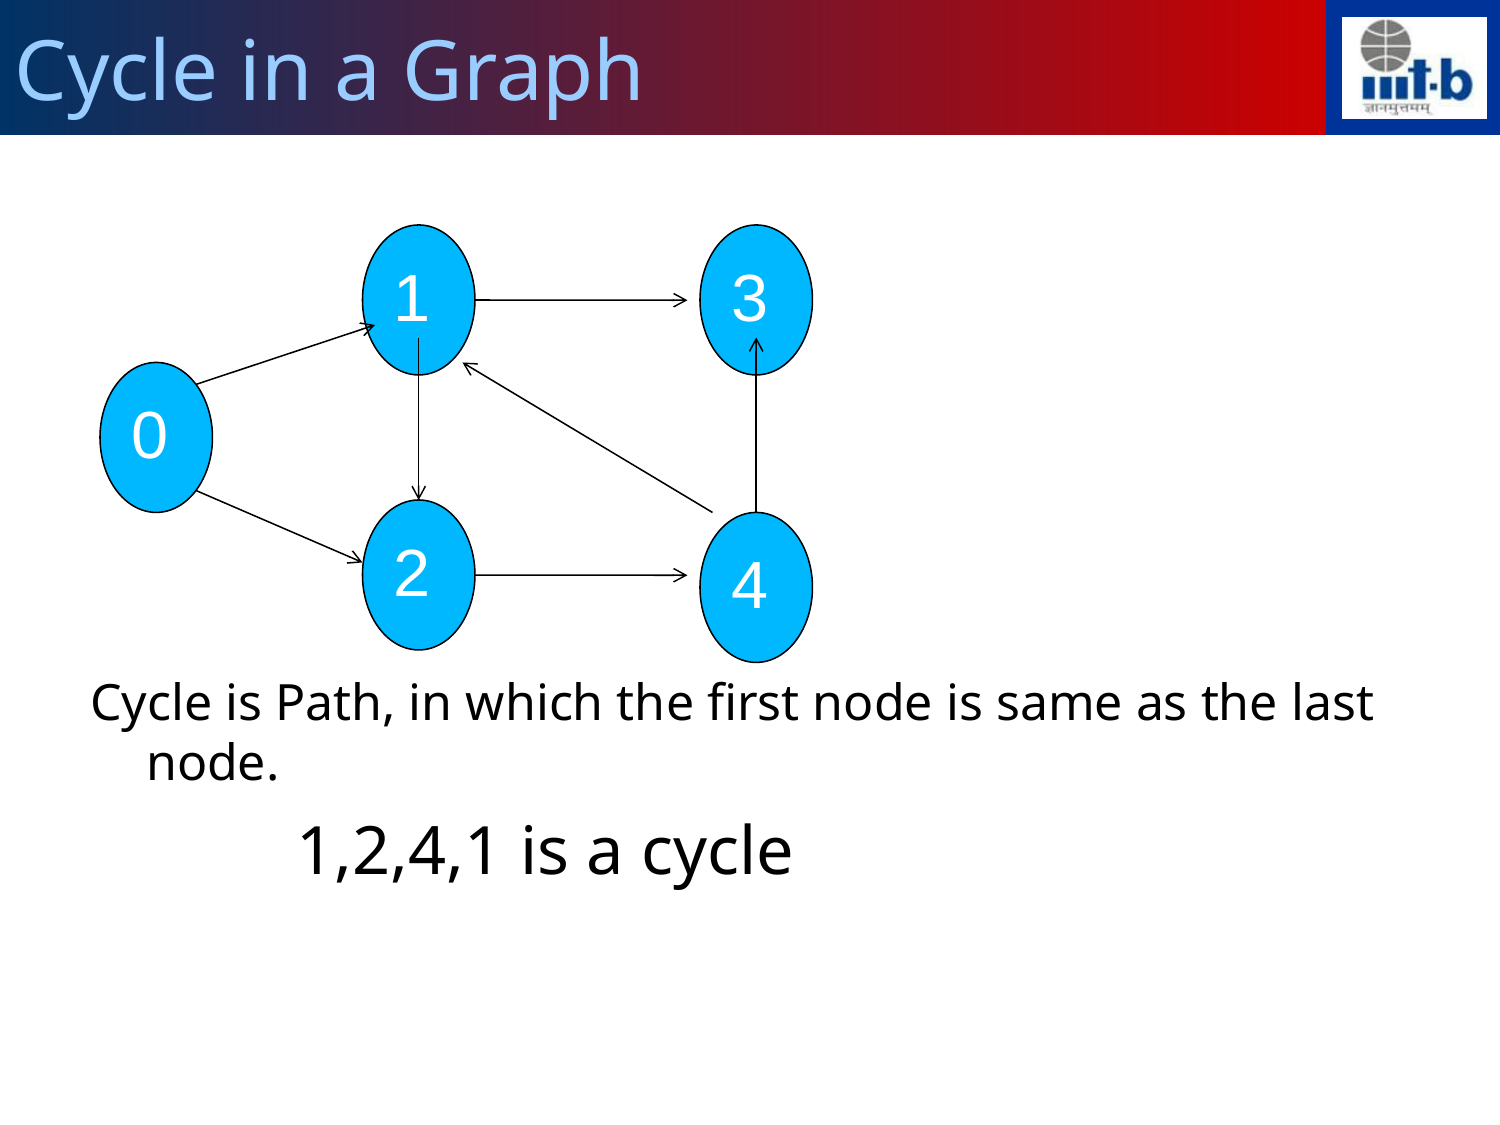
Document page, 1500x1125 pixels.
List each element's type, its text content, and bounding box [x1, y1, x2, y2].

text_box 4 [699, 512, 813, 663]
title Cycle in a Graph [0, 0, 1326, 136]
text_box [255, 265, 316, 442]
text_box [243, 443, 316, 610]
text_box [462, 362, 713, 513]
text_box 0 [99, 362, 213, 513]
picture [1342, 17, 1487, 119]
text_box 2 [362, 499, 475, 650]
text_box 3 [699, 224, 813, 375]
text_box 1 [362, 224, 475, 375]
list Cycle is Path, in which the first node is same as the last node. 1,2,4,1 is a cycle [74, 199, 1426, 1006]
